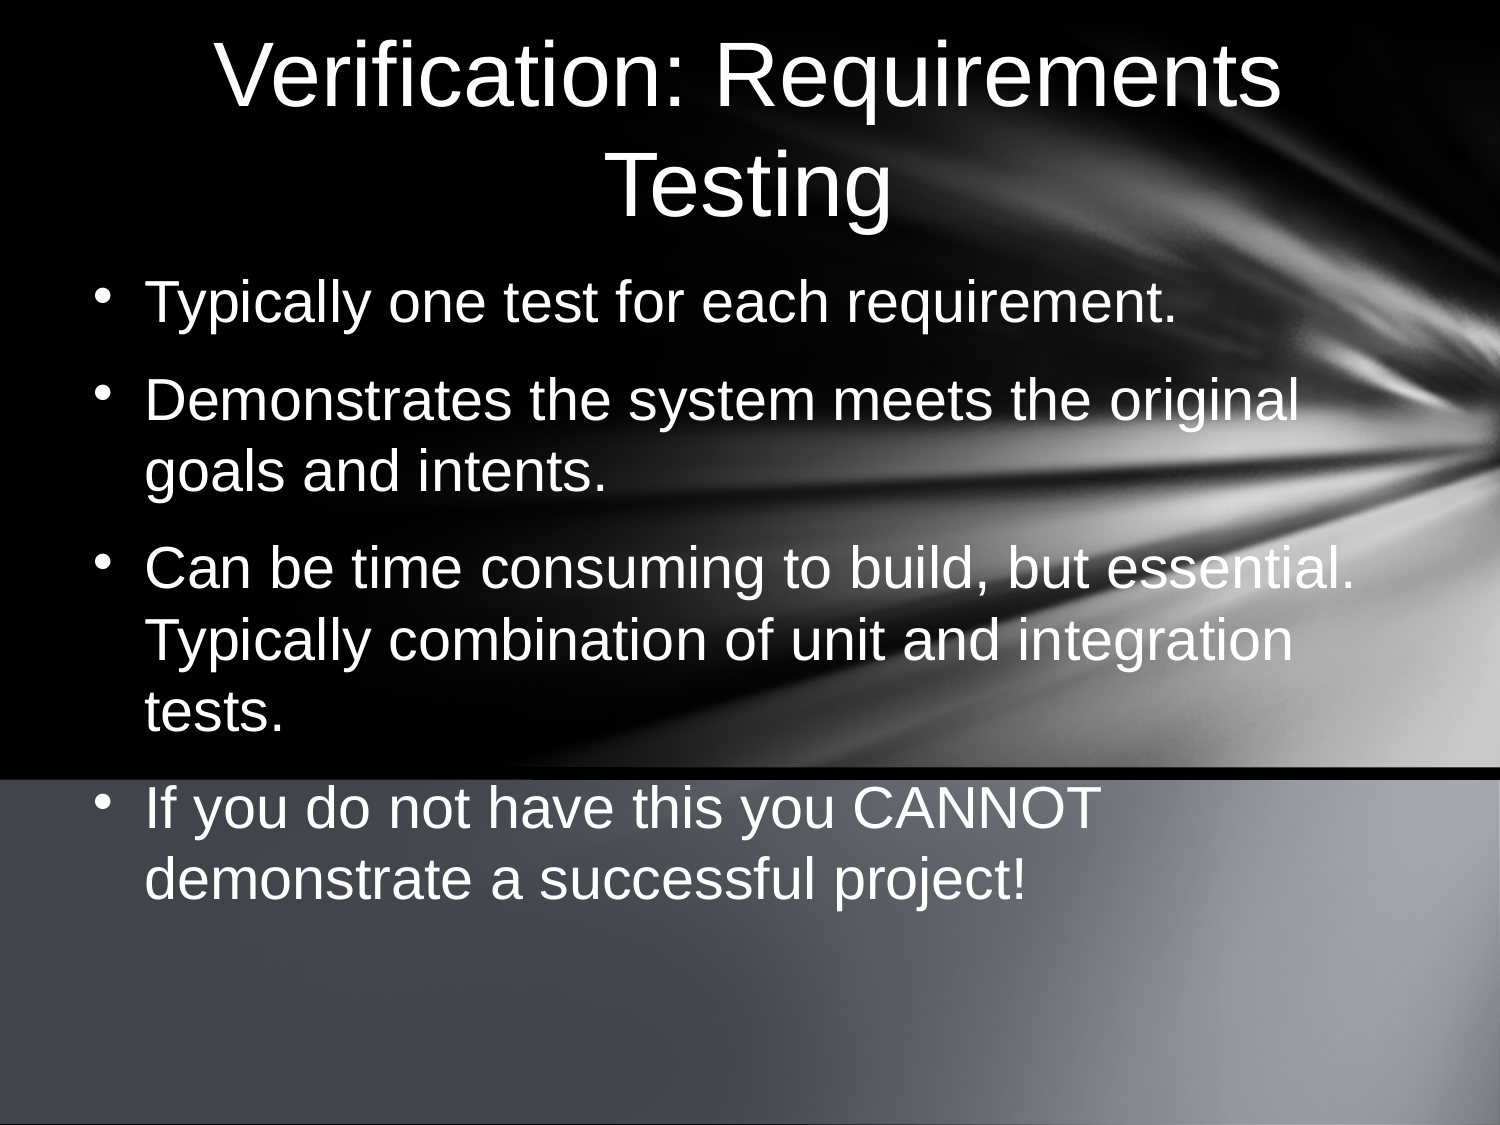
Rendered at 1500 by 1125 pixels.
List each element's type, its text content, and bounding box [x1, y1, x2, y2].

text_box Verification: Requirements Testing [119, 69, 1380, 180]
text_box Typically one test for each requirement. Demonstrates the system meets the original goals and intents. Can be time consuming to build, but essential. Typically combination of unit and integration tests. If you do not have this you CANNOT demonstrate a successful project! [75, 263, 1425, 915]
picture [0, 0, 1500, 767]
